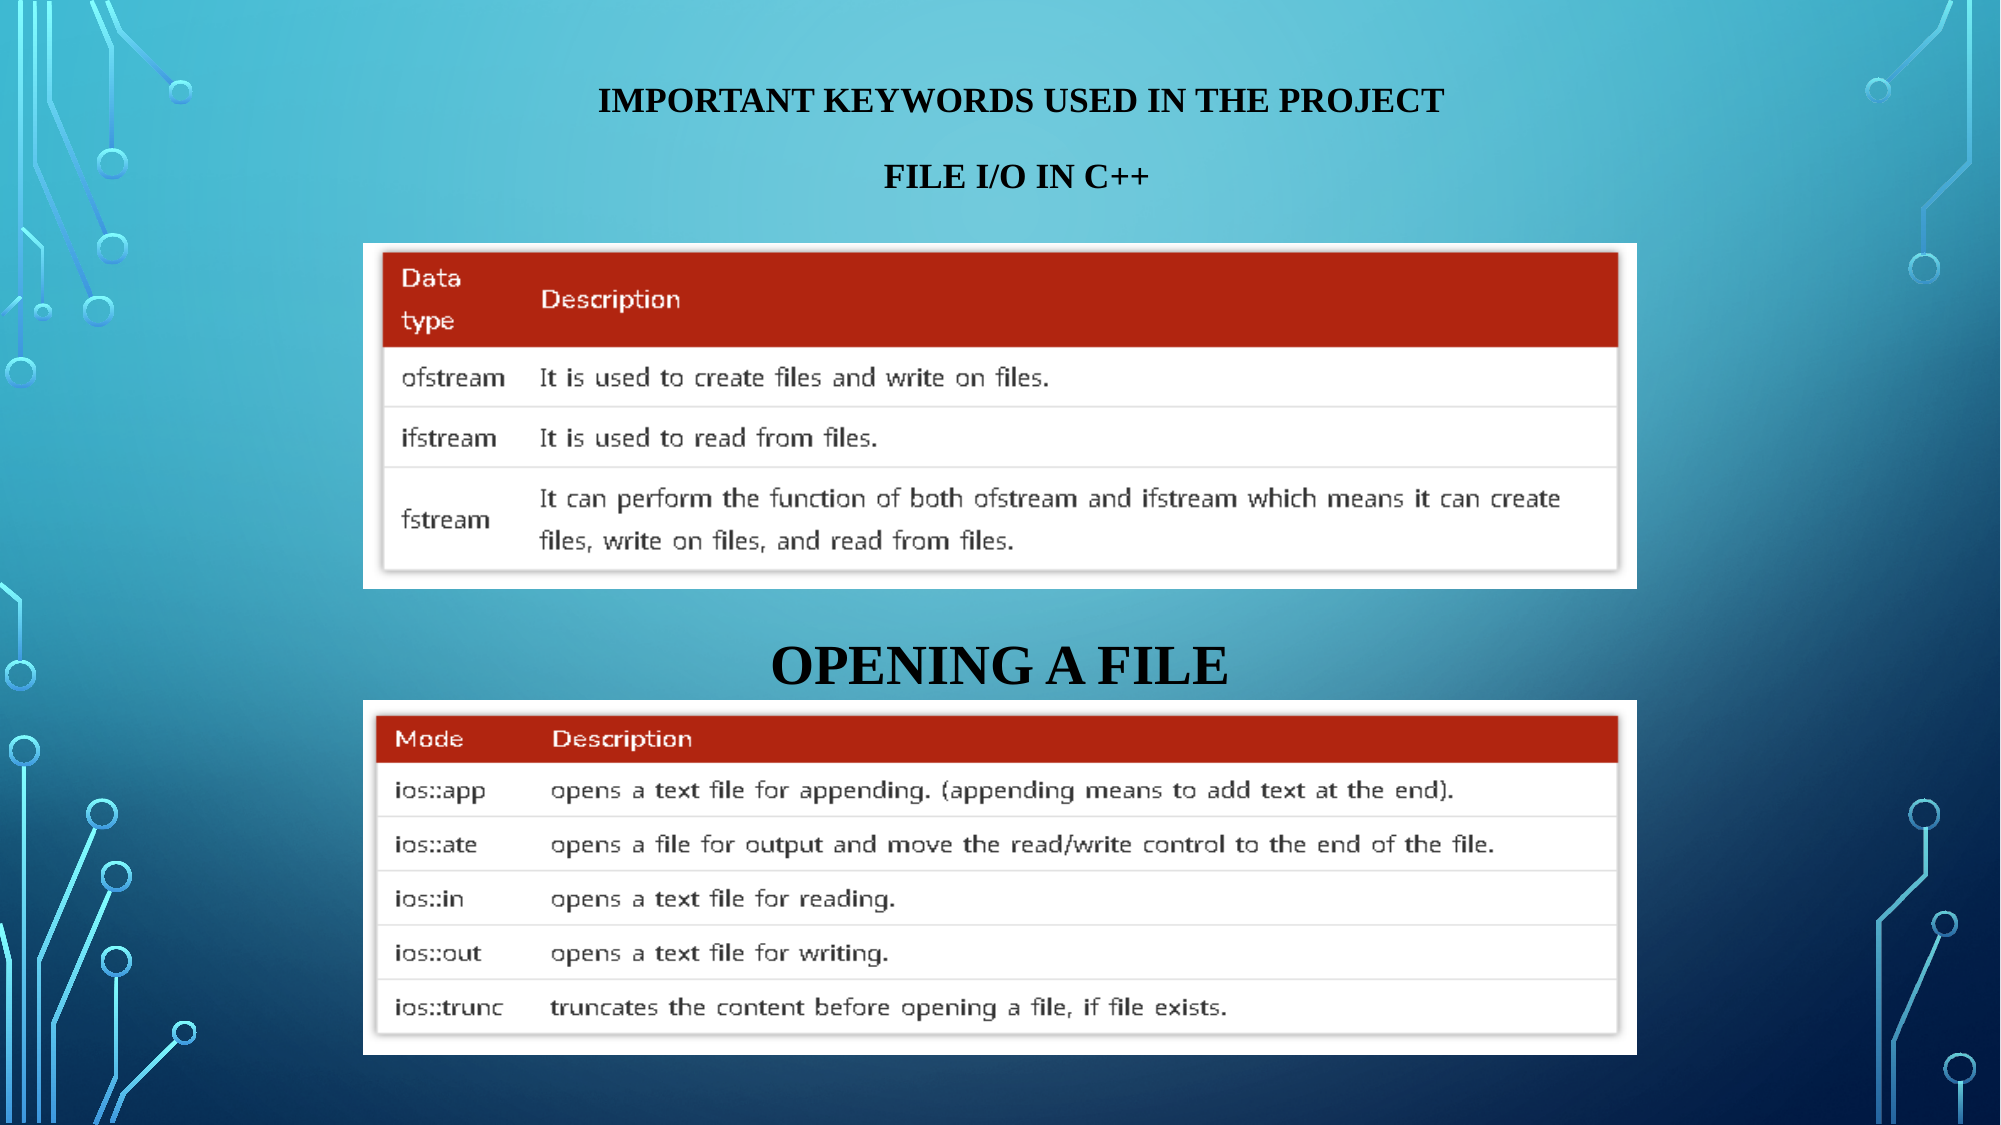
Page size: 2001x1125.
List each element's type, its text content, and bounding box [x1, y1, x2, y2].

text_box Opening a file [187, 628, 1813, 705]
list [363, 242, 1637, 590]
picture [363, 700, 1637, 1055]
title important Keywords used in the project File i/o in C++ [204, 72, 1830, 204]
